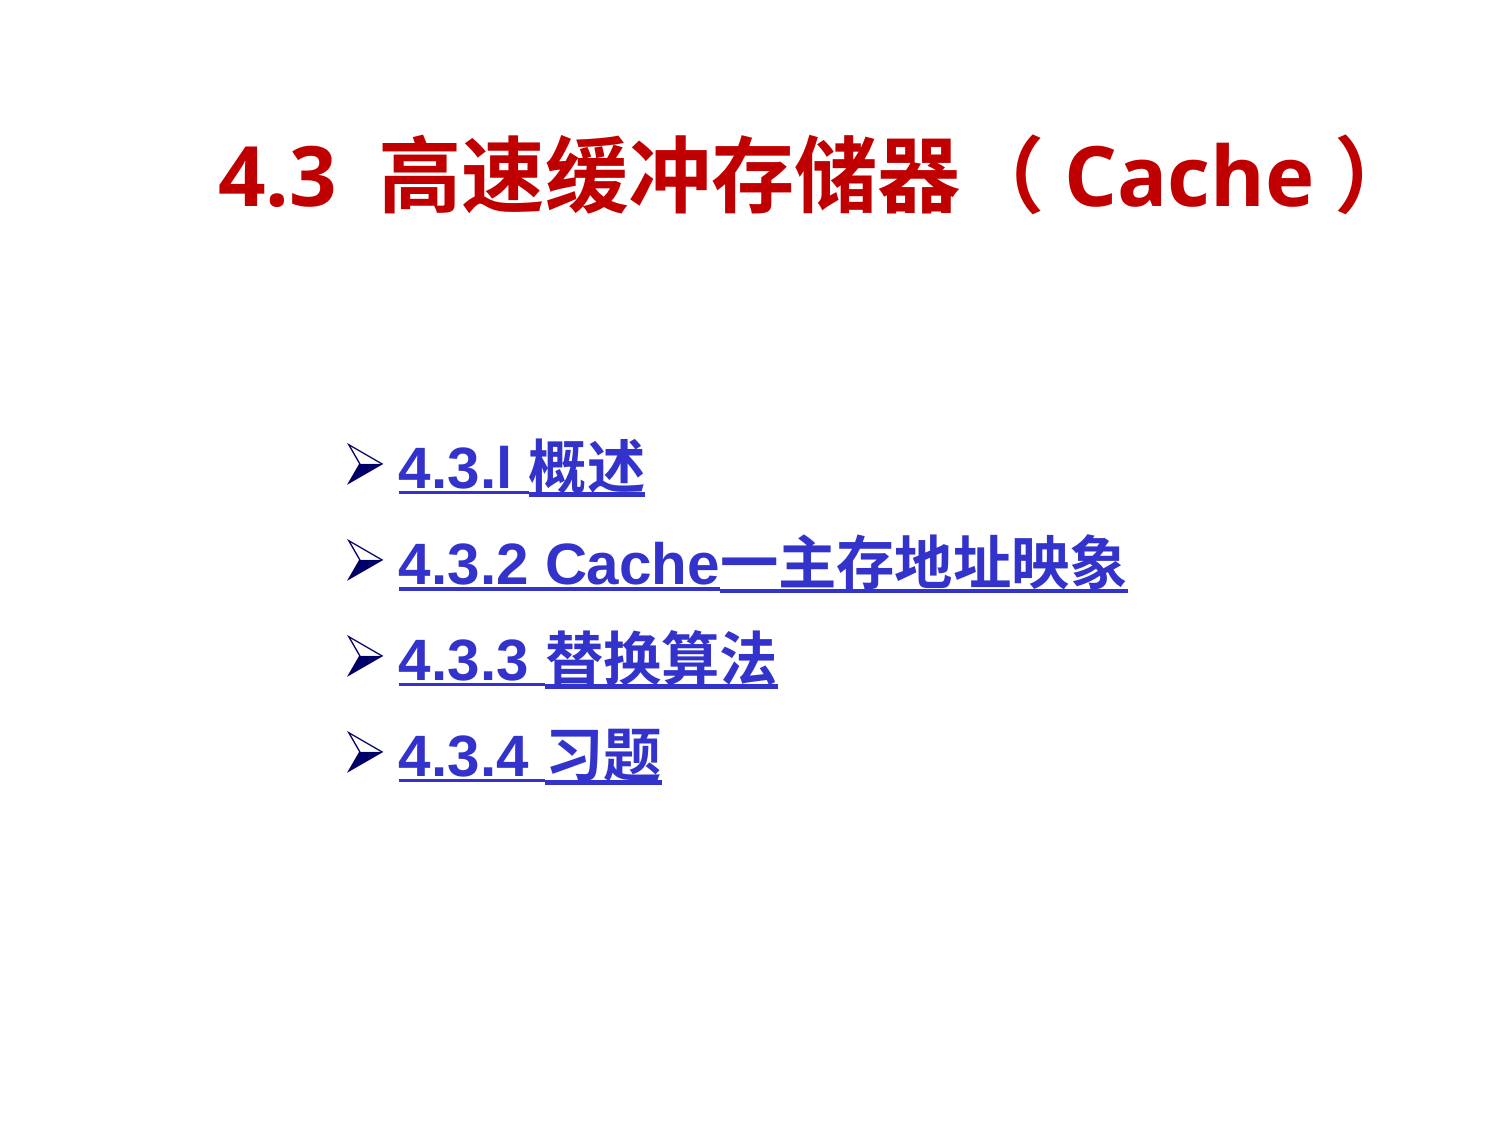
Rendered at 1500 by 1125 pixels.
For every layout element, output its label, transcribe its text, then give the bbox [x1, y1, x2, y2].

title 4.3 高速缓冲存储器（Cache） [203, 110, 1467, 236]
list 4.3.l 概述 4.3.2 Cache一主存地址映象 4.3.3 替换算法 4.3.4 习题 [327, 422, 1192, 822]
